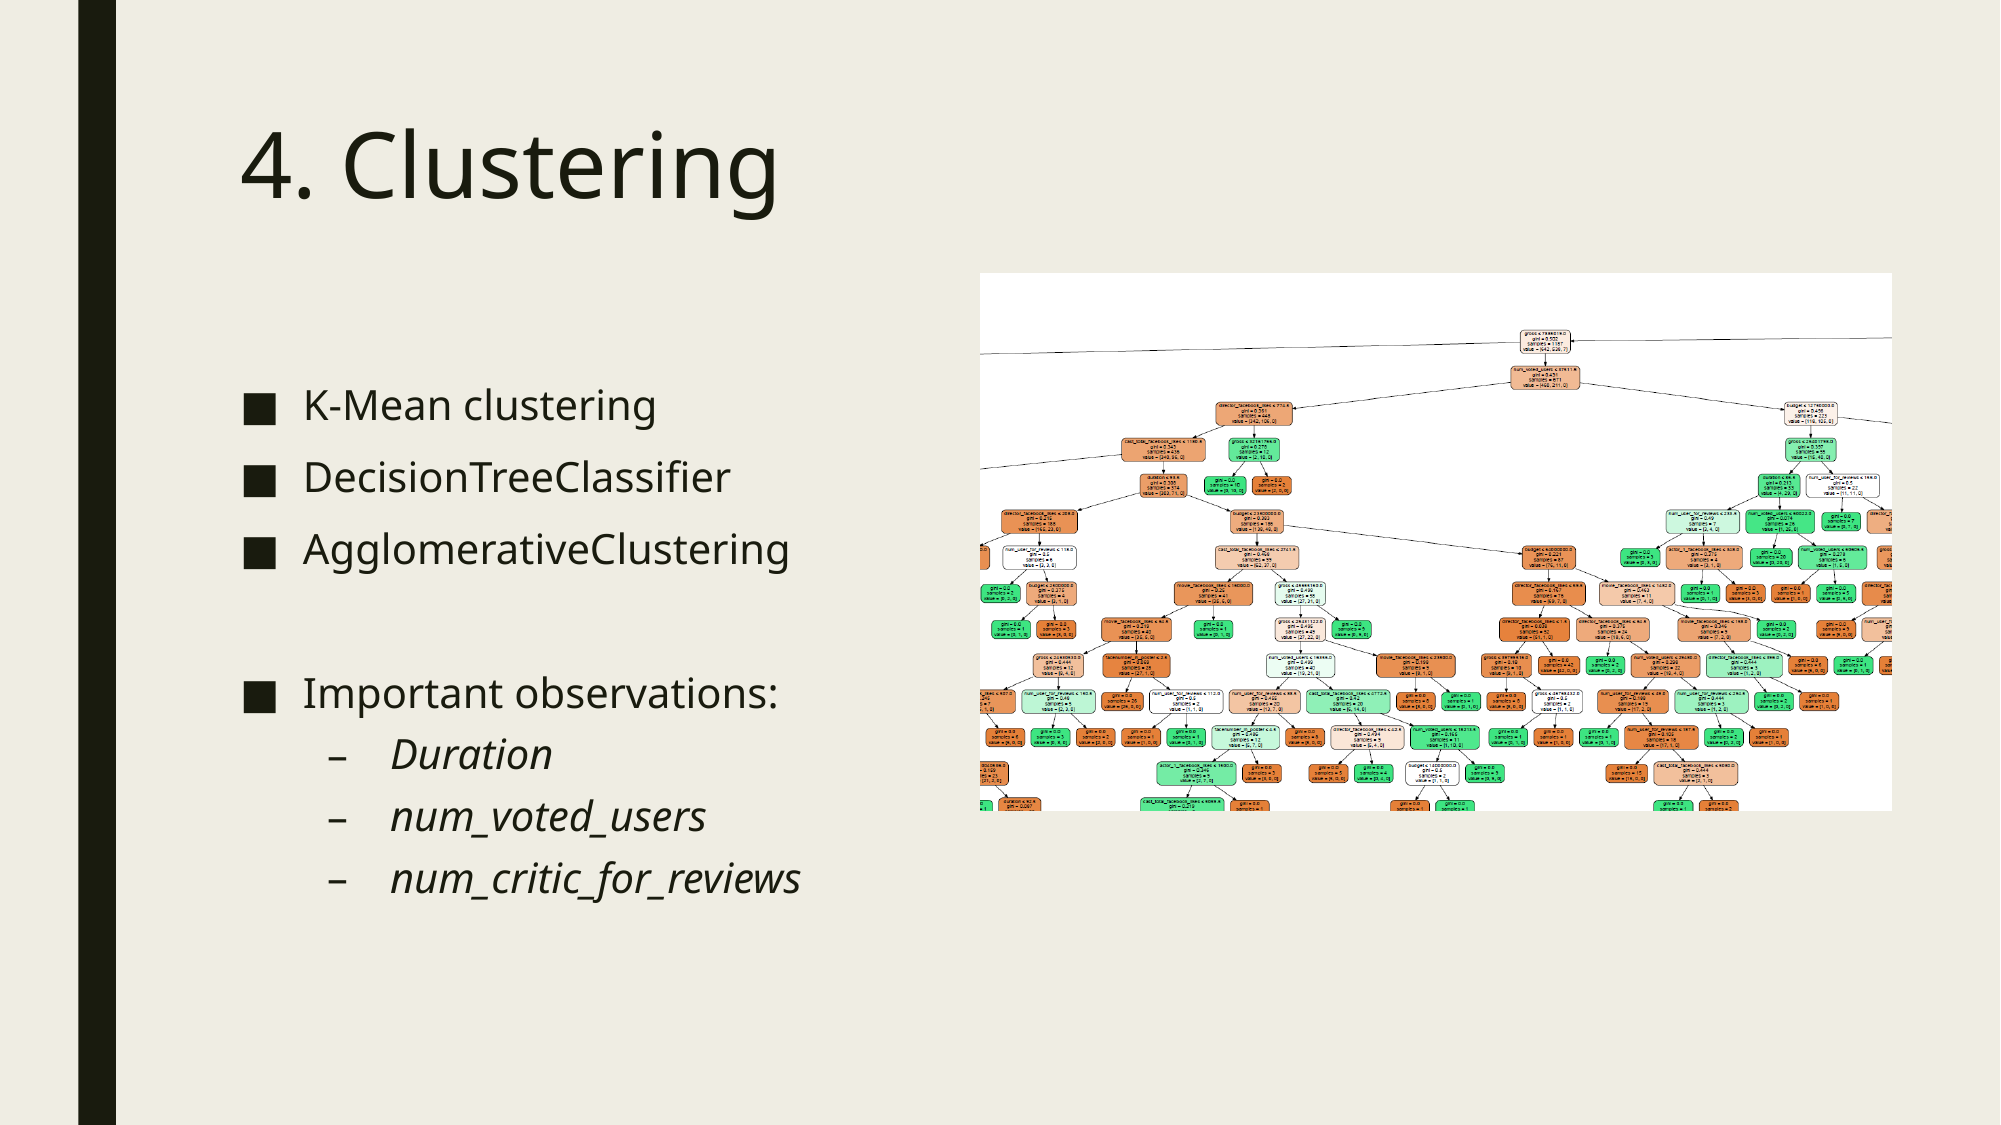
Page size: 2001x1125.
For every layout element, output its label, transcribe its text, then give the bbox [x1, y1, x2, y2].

list K-Mean clustering DecisionTreeClassifier AgglomerativeClustering Important observations: Duration num_voted_users num_critic_for_reviews [225, 375, 1071, 963]
picture [980, 273, 1892, 811]
title 4. Clustering [225, 112, 1800, 357]
